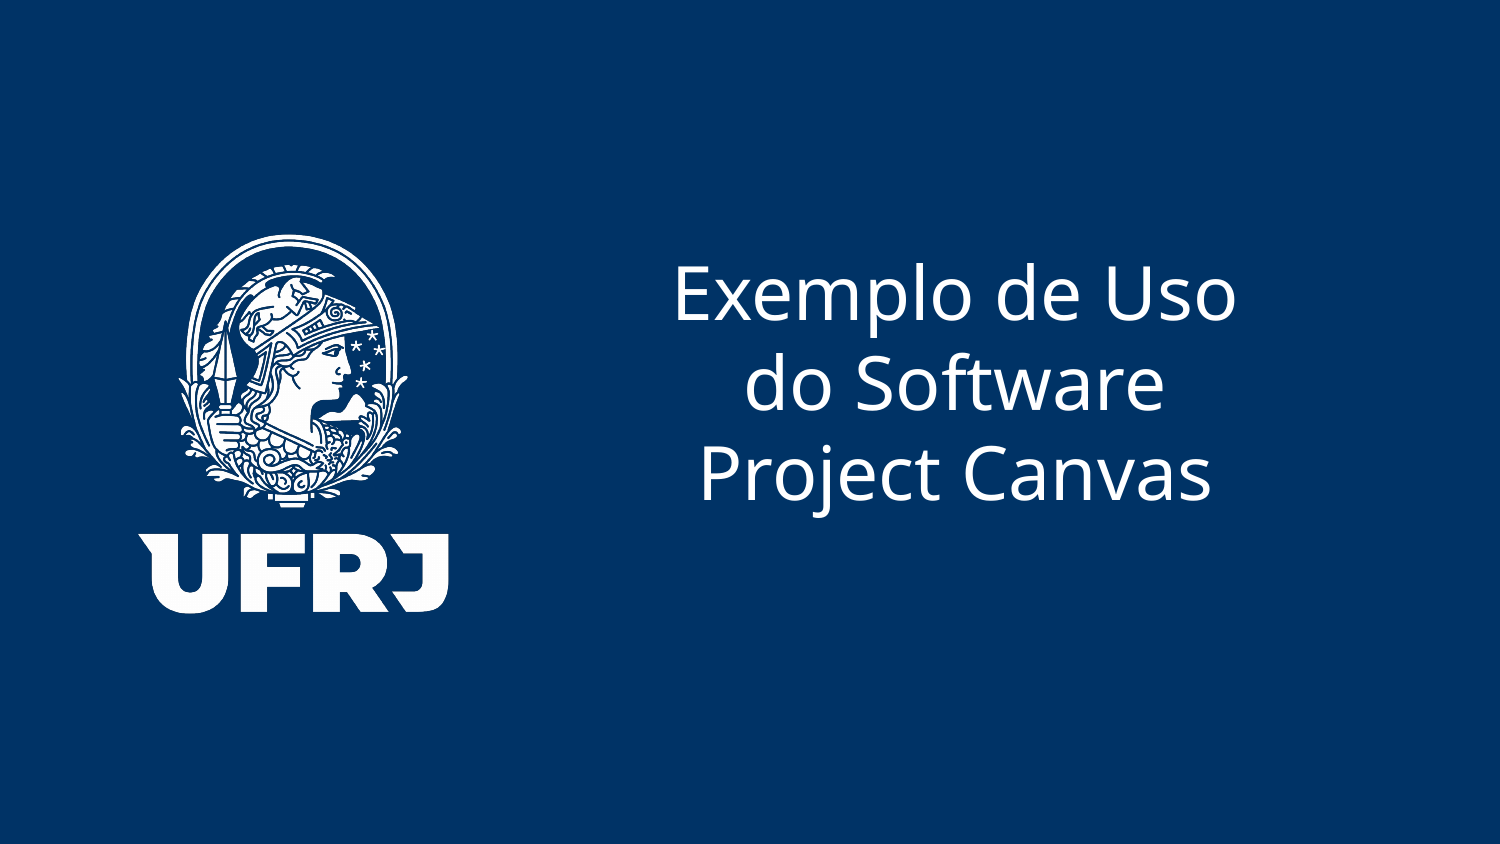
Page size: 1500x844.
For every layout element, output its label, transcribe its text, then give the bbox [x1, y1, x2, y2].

title Exemplo de Uso do Software Project Canvas [606, 238, 1305, 522]
picture [59, 155, 527, 689]
